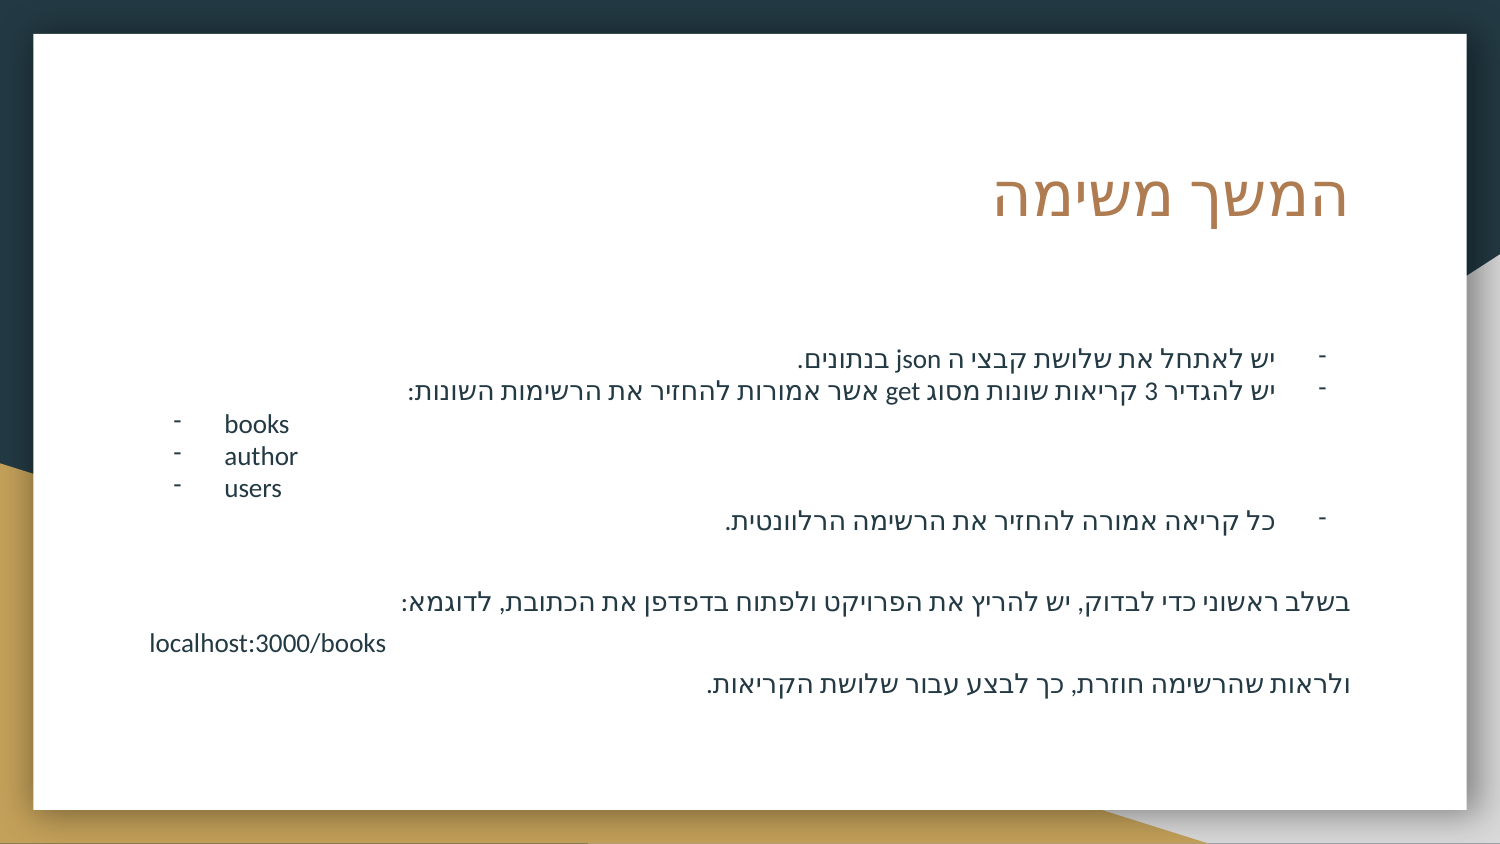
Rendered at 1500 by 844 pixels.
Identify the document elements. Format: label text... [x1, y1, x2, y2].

title המשך משימה [134, 138, 1366, 296]
list יש לאתחל את שלושת קבצי ה json בנתונים. יש להגדיר 3 קריאות שונות מסוג get אשר אמורות להחזיר את הרשימות השונות: books author users כל קריאה אמורה להחזיר את הרשימה הרלוונטית. בשלב ראשוני כדי לבדוק, יש להריץ את הפרויקט ולפתוח בדפדפן את הכתובת, לדוגמא: localhost:3000/books ולראות שהרשימה חוזרת, כך לבצע עבור שלושת הקריאות. [134, 326, 1366, 729]
